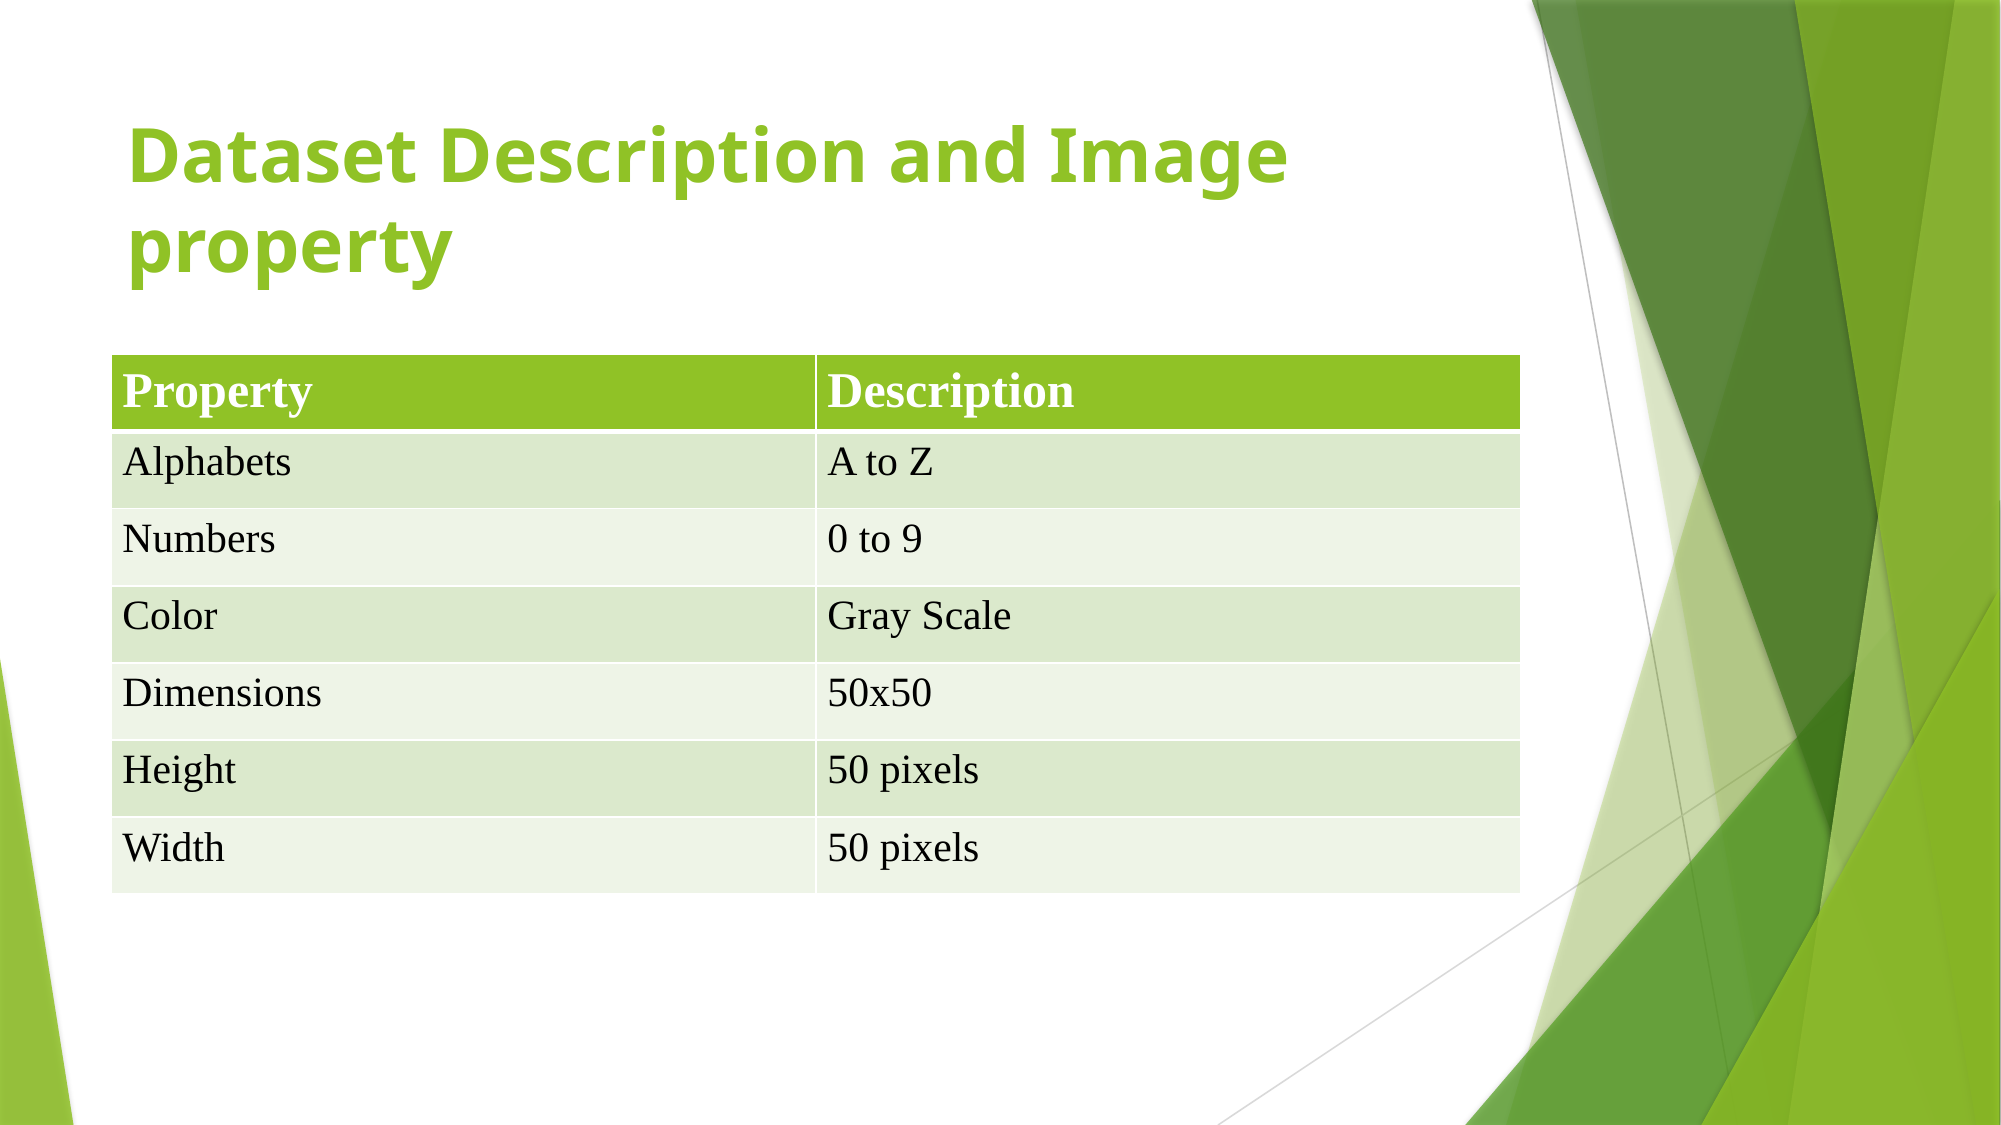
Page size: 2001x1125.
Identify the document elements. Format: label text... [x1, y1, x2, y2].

table_cell 50x50 [817, 664, 1520, 739]
table_cell 50 pixels [817, 818, 1520, 893]
table_cell Color [112, 587, 815, 662]
table_cell Height [112, 741, 815, 816]
table_cell A to Z [817, 434, 1520, 508]
table_cell Gray Scale [817, 587, 1520, 662]
table_header Description [817, 355, 1520, 429]
title Dataset Description and Image property [111, 99, 1522, 317]
table_cell Alphabets [112, 434, 815, 508]
table_cell Dimensions [112, 664, 815, 739]
table_header Property [112, 355, 815, 429]
table_cell Numbers [112, 509, 815, 585]
table_cell 0 to 9 [817, 509, 1520, 585]
table_cell 50 pixels [817, 741, 1520, 816]
table_cell Width [112, 818, 815, 893]
